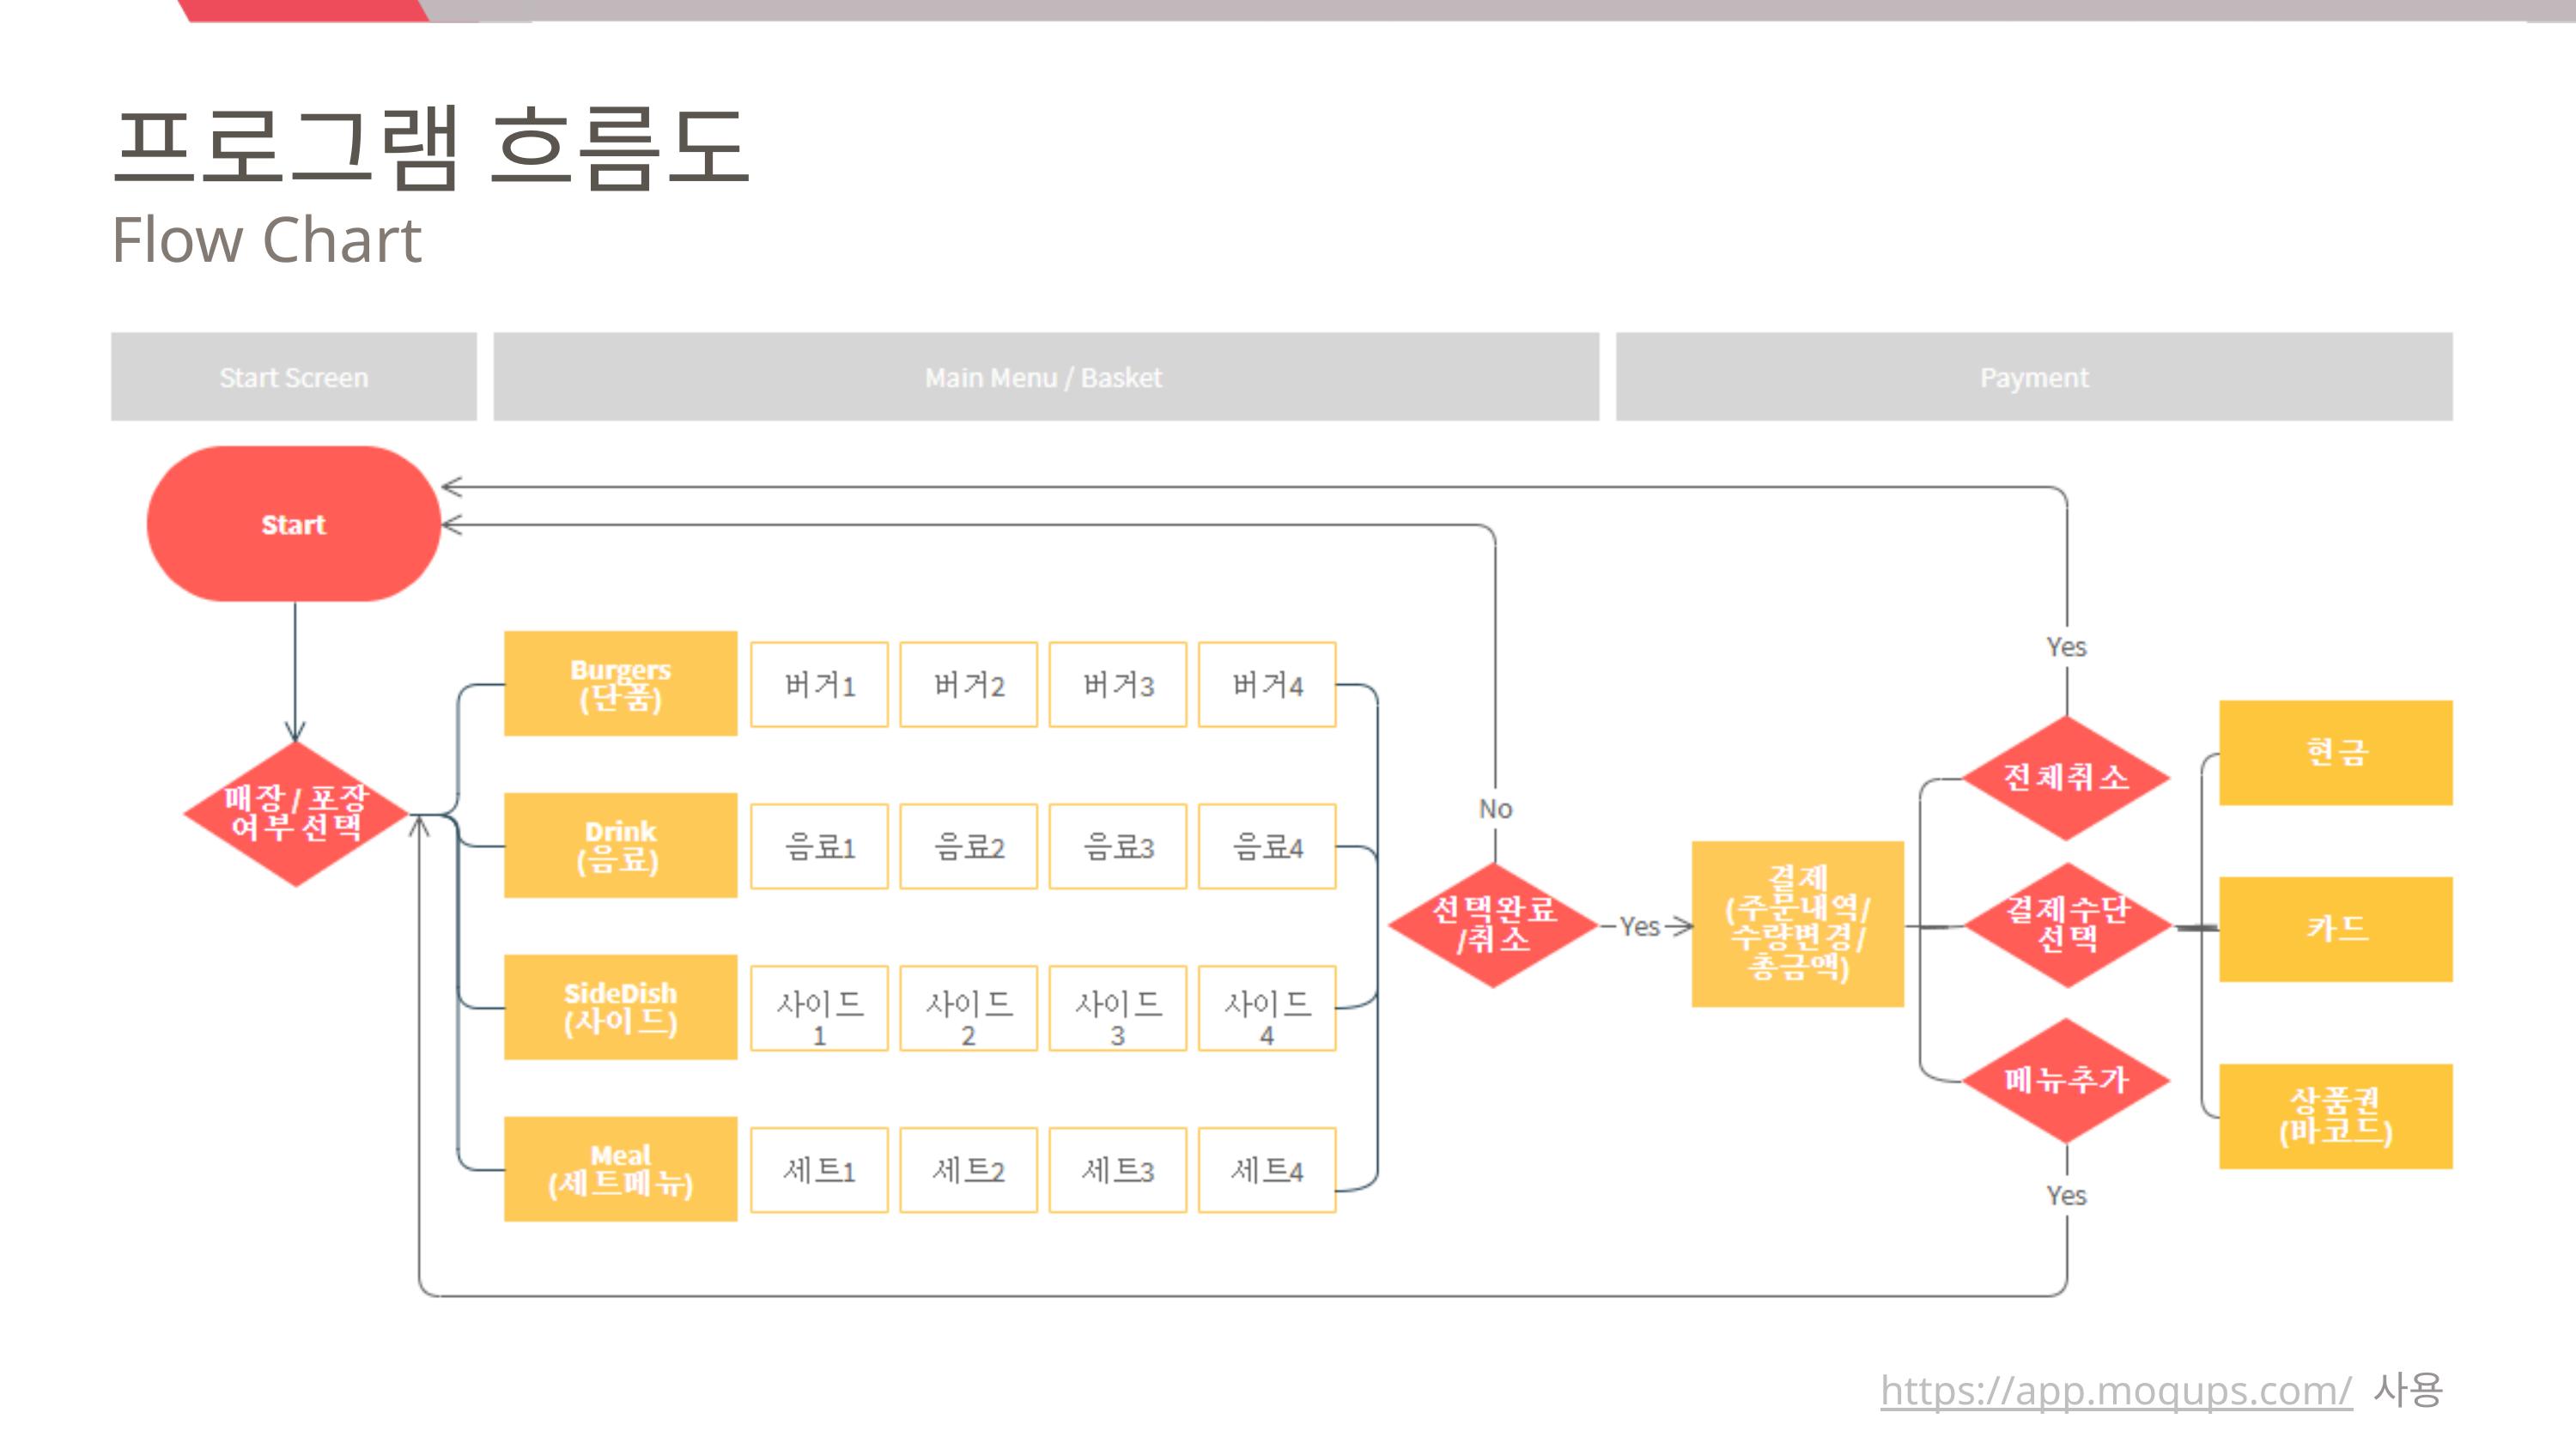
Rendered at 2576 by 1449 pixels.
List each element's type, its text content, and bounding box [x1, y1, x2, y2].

picture [82, 295, 2494, 1363]
text_box 프로그램 흐름도 [97, 82, 958, 215]
text_box https://app.moqups.com/ 사용 [1854, 1373, 2458, 1428]
picture [167, 0, 2576, 29]
text_box Flow Chart [97, 193, 810, 272]
